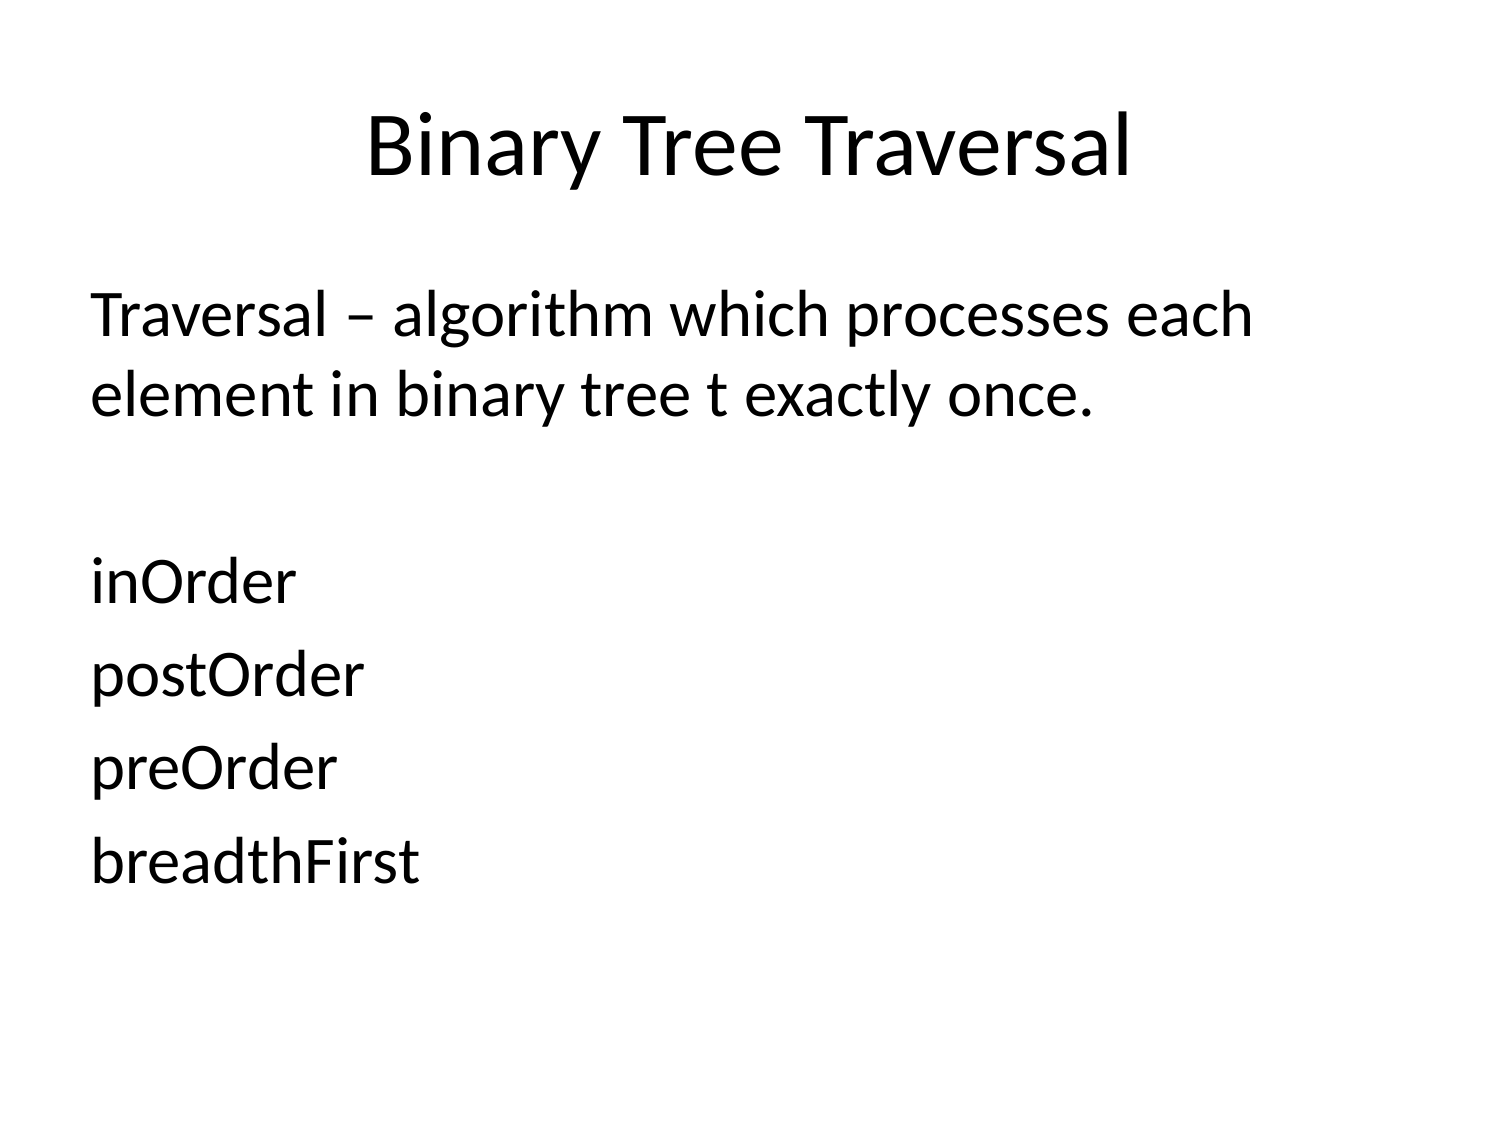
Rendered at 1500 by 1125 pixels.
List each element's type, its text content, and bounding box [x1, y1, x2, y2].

title Binary Tree Traversal [75, 45, 1425, 233]
list Traversal – algorithm which processes each element in binary tree t exactly once. inOrder postOrder preOrder breadthFirst [75, 262, 1425, 1005]
